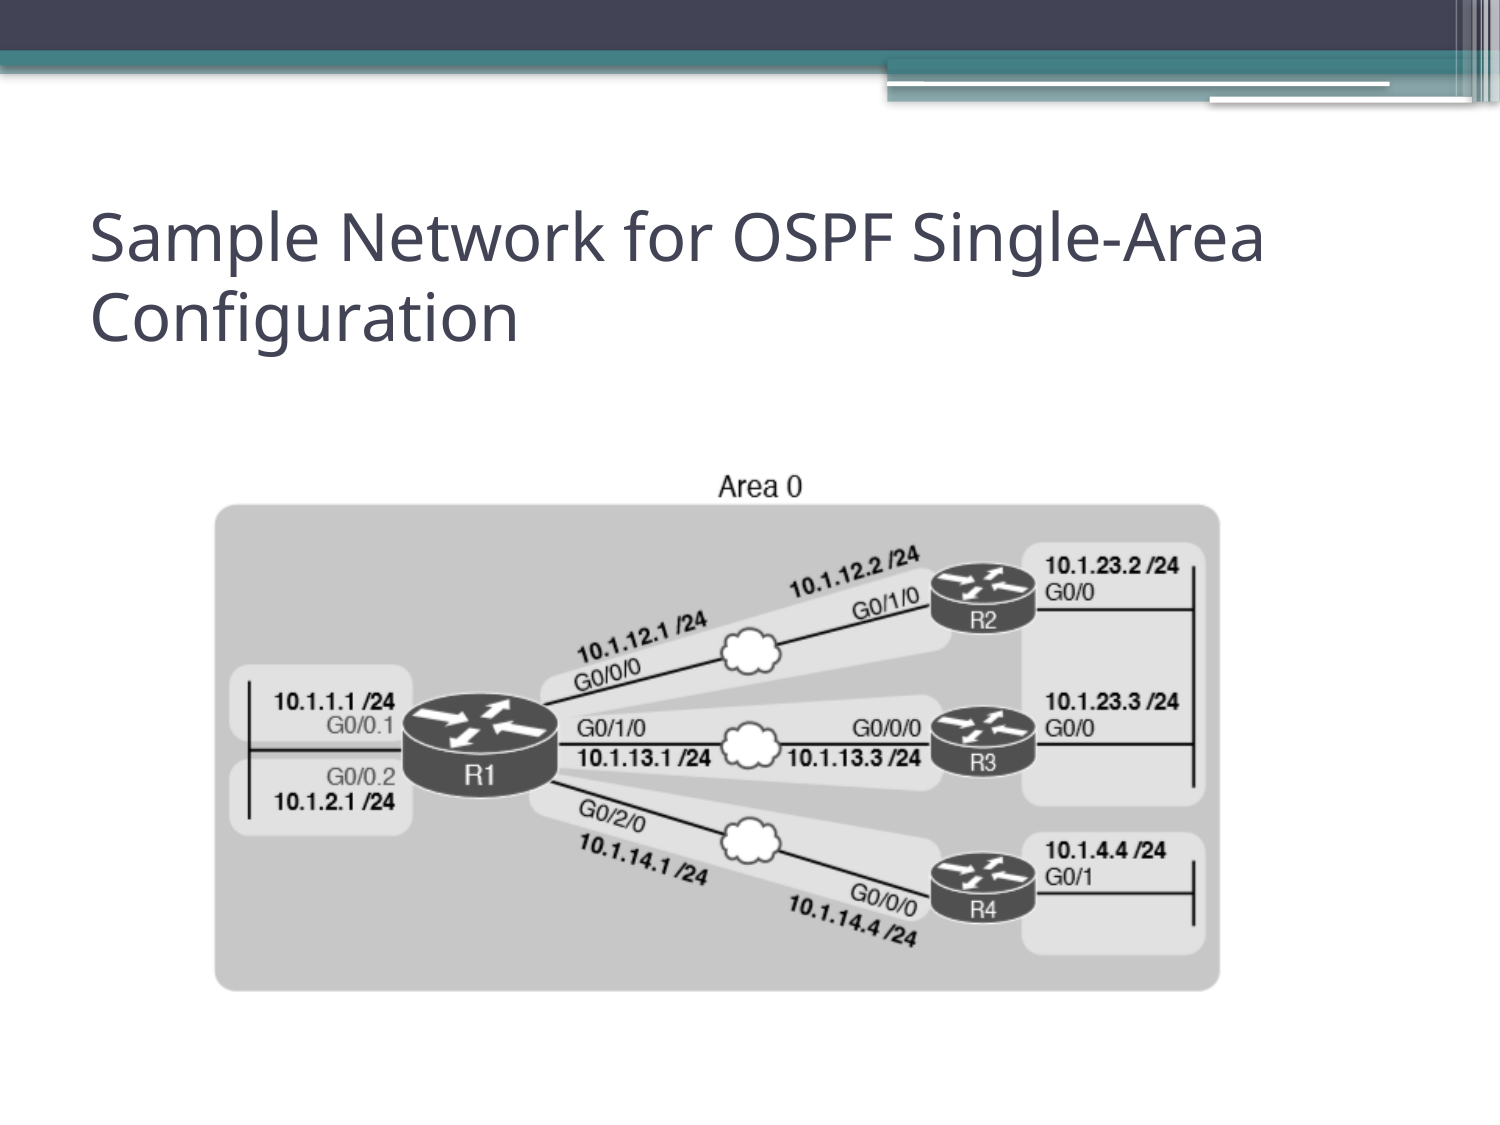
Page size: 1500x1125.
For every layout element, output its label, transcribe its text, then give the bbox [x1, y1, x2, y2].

title Sample Network for OSPF Single-Area Configuration [75, 187, 1425, 363]
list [155, 438, 1345, 1010]
